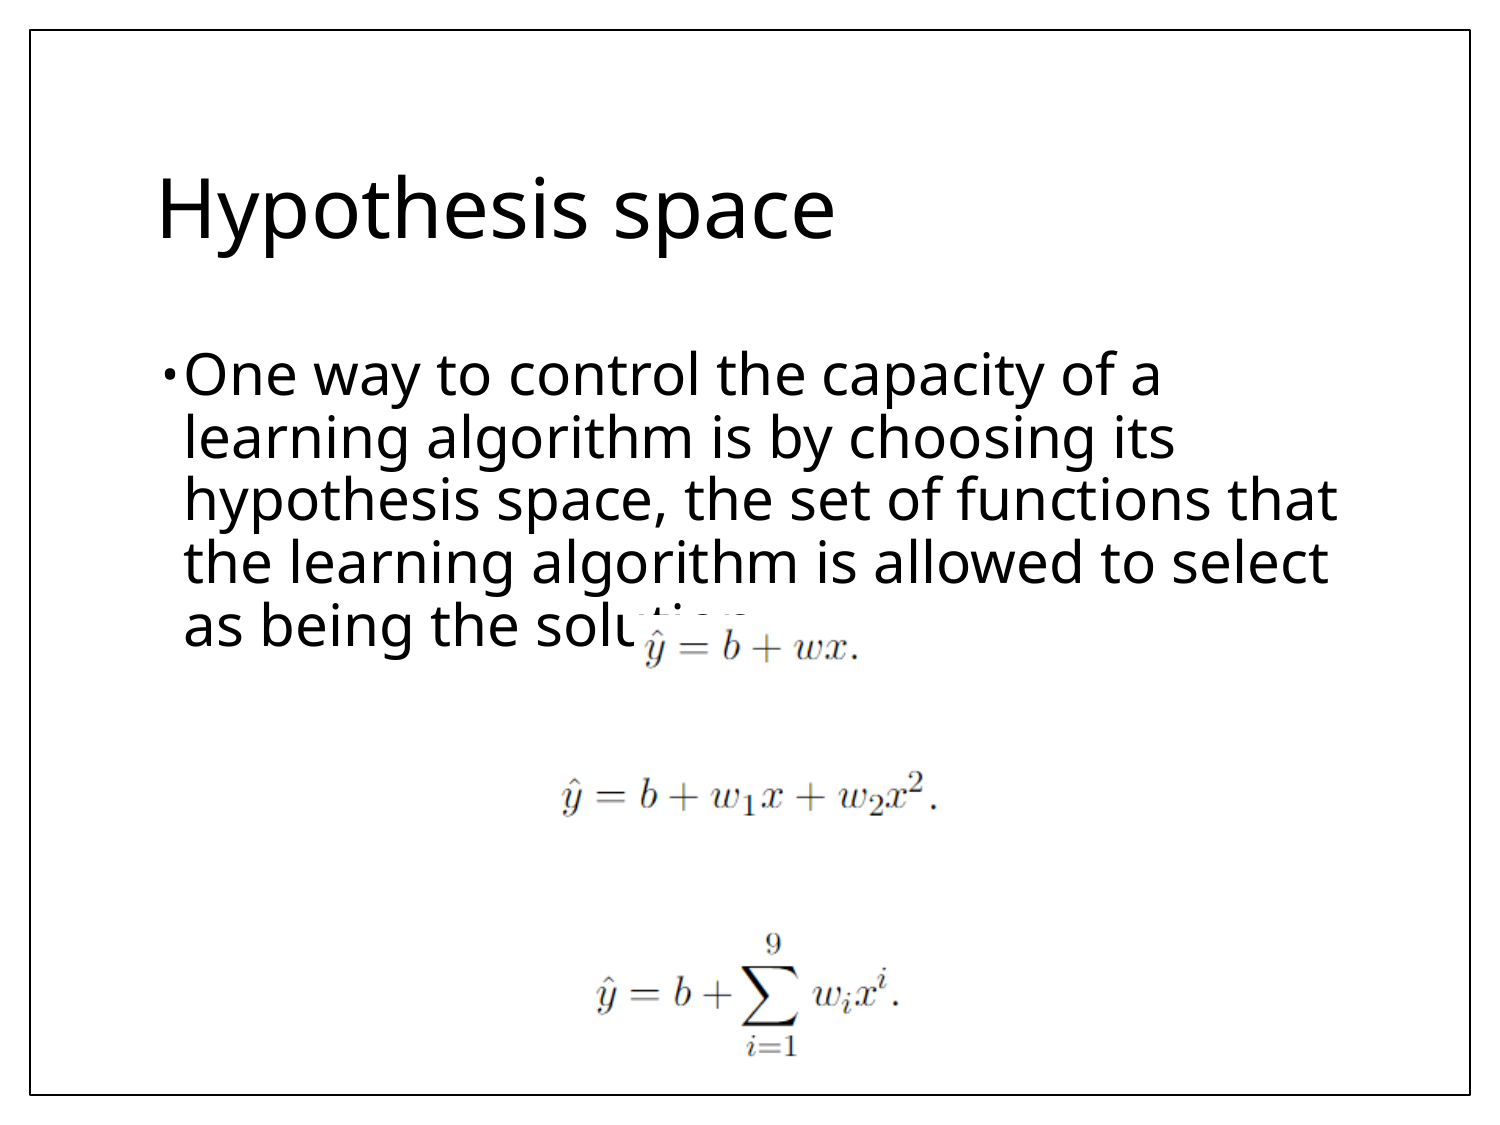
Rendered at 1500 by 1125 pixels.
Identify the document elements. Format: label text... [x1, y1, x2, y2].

title Hypothesis space [140, 99, 1356, 323]
picture [551, 762, 938, 838]
picture [633, 615, 866, 688]
list One way to control the capacity of a learning algorithm is by choosing its hypothesis space, the set of functions that the learning algorithm is allowed to select as being the solution [140, 337, 1356, 1000]
picture [574, 924, 926, 1083]
